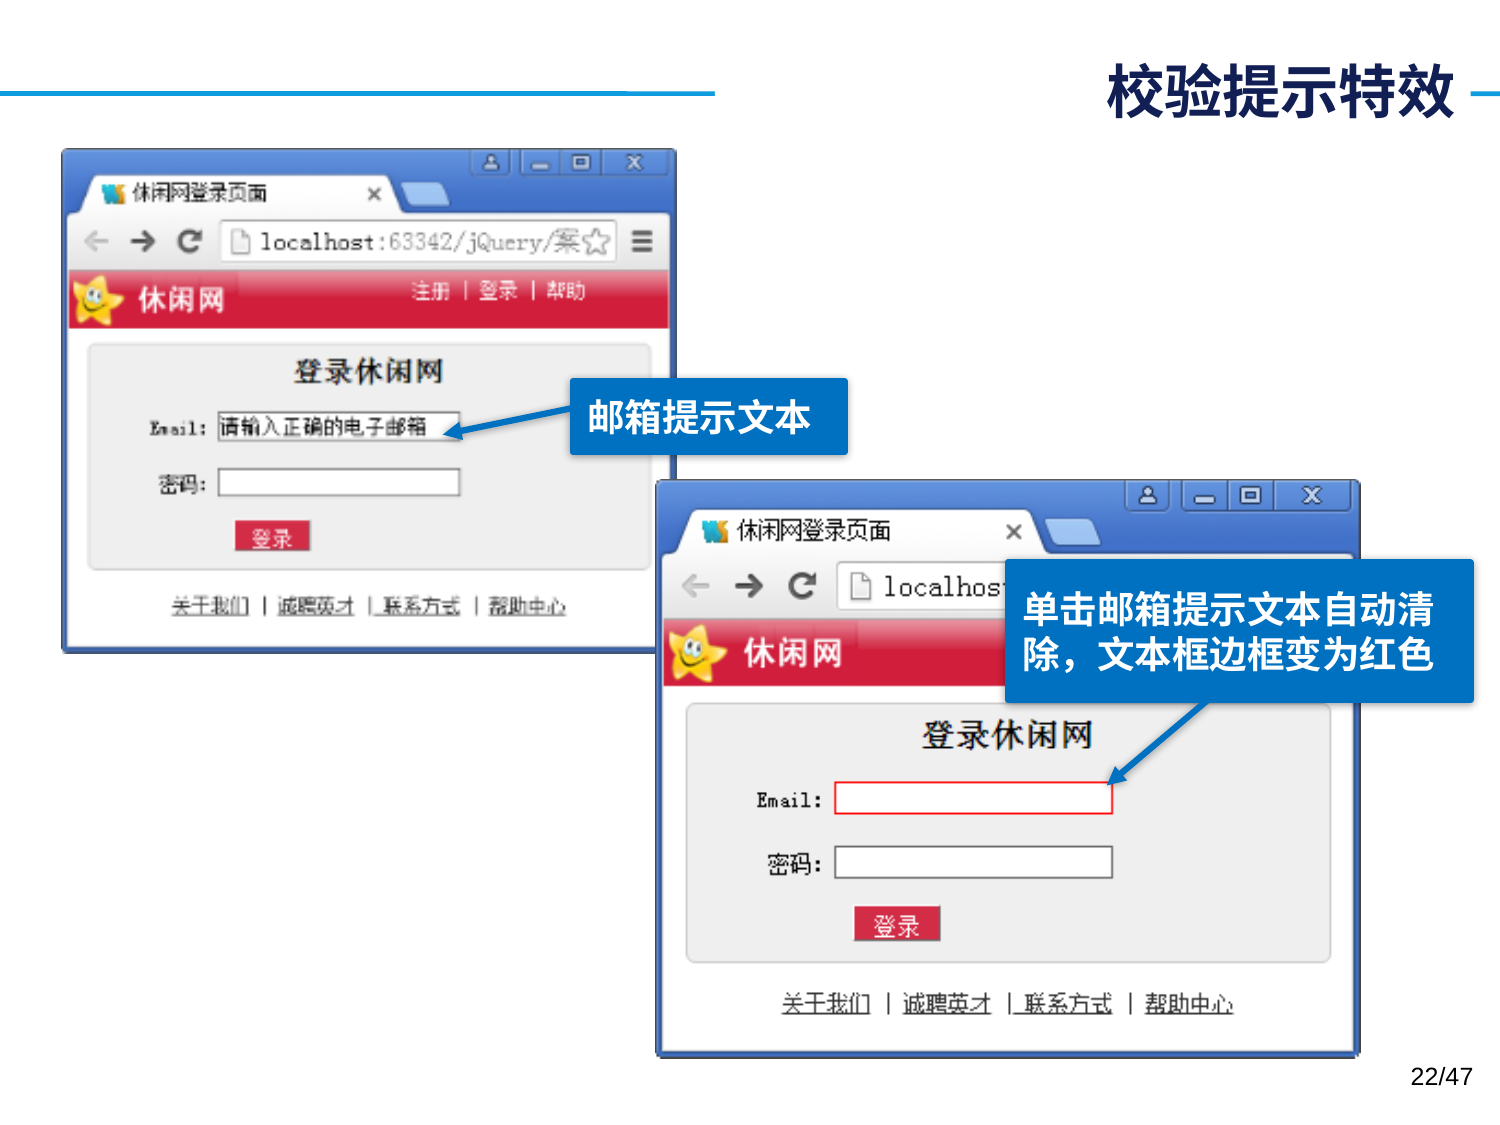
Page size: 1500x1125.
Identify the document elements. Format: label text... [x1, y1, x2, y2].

slide_number 22/47 [1138, 1053, 1489, 1114]
text_box 单击邮箱提示文本自动清除，文本框边框变为红色 [1366, 562, 1471, 701]
text_box 邮箱提示文本 [682, 381, 845, 453]
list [61, 148, 677, 654]
title 校验提示特效 [714, 46, 1471, 133]
picture [655, 479, 1361, 1059]
